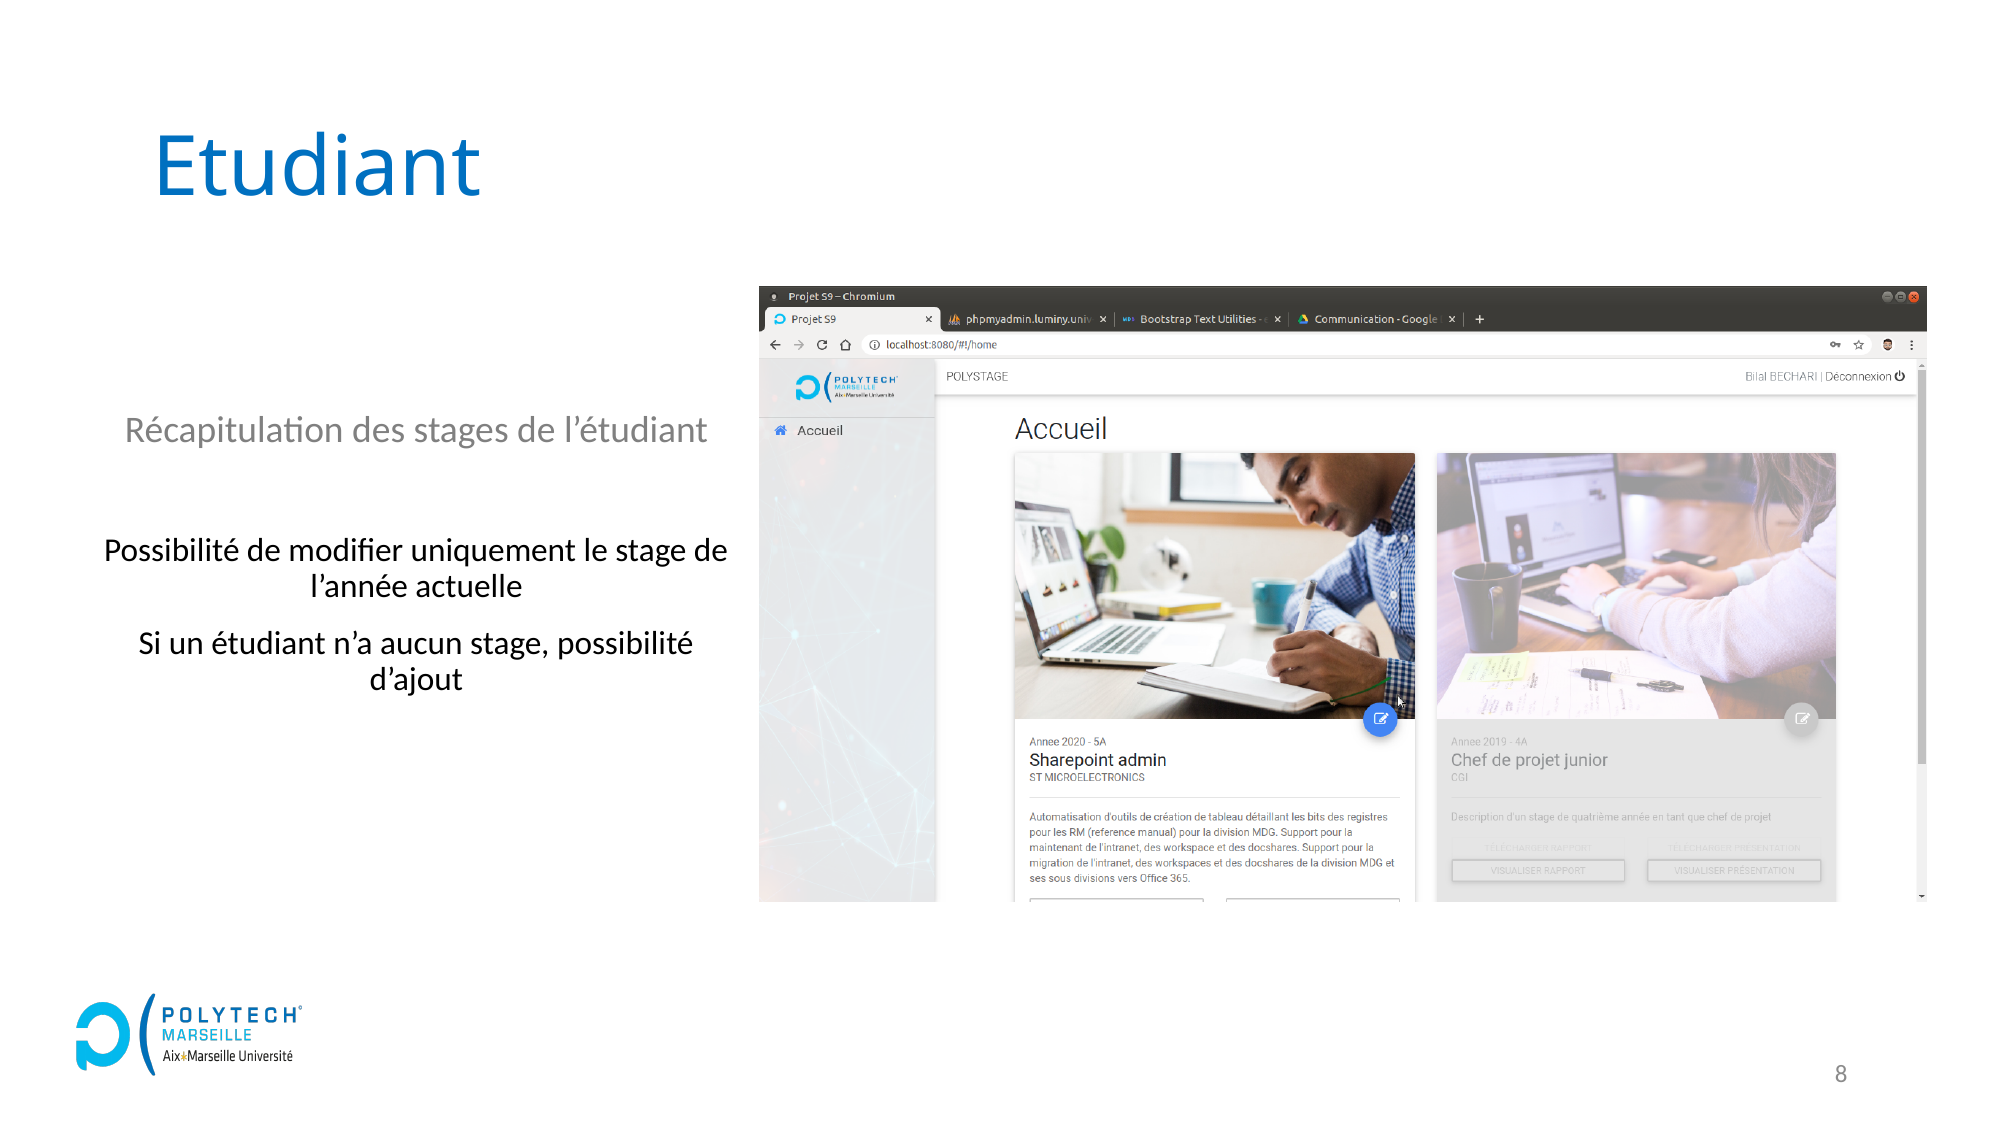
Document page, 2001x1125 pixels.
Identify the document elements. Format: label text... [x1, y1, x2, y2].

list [759, 286, 1927, 902]
text_box Récapitulation des stages de l’étudiant Possibilité de modifier uniquement le stage de l’année actuelle Si un étudiant n’a aucun stage, possibilité d’ajout [73, 402, 759, 859]
title Etudiant [137, 59, 1863, 278]
slide_number 8 [1412, 1042, 1863, 1103]
picture [59, 973, 319, 1095]
